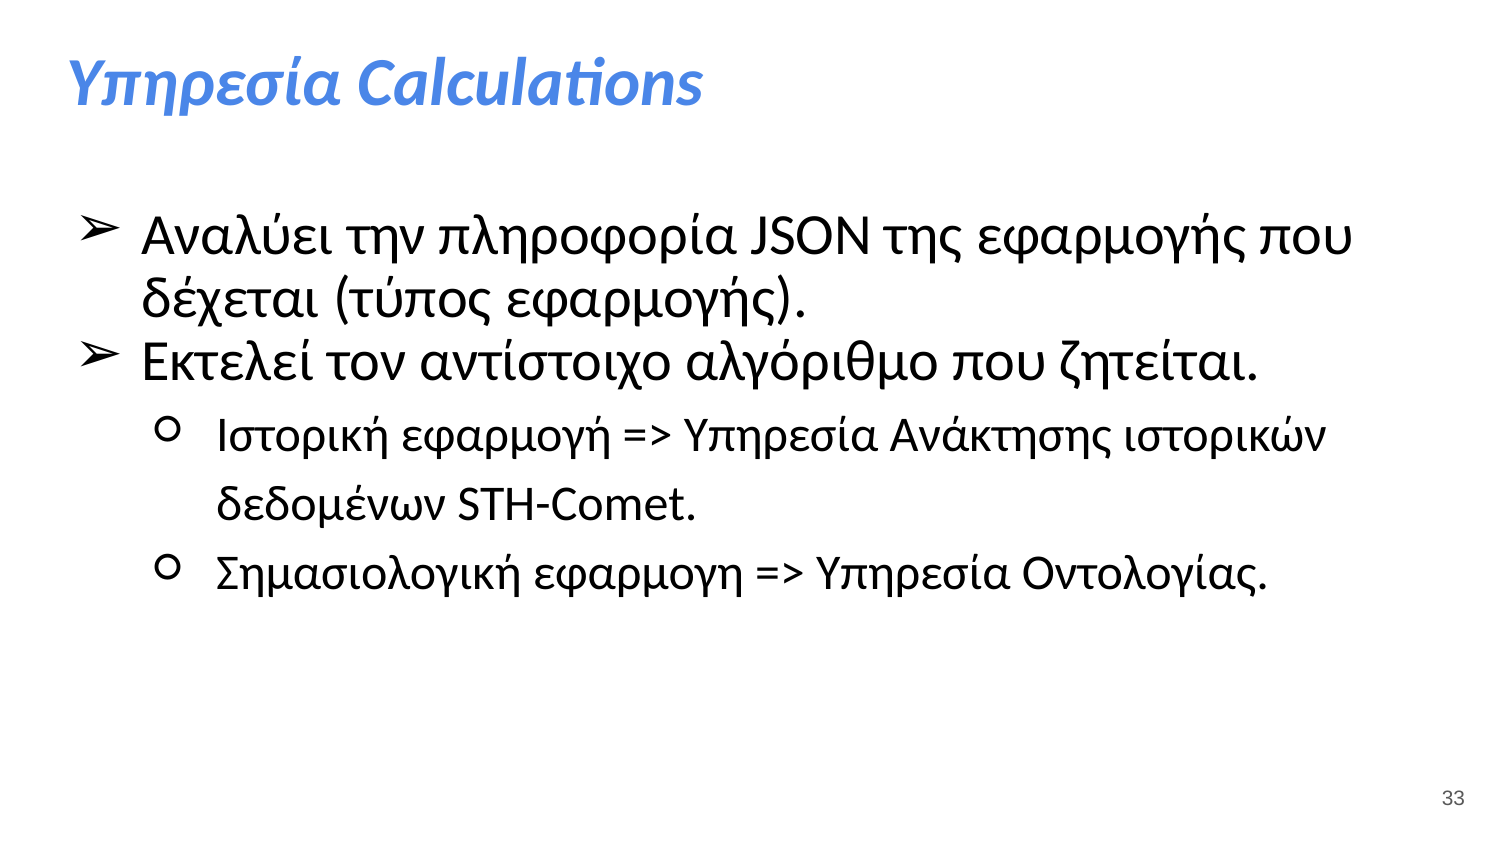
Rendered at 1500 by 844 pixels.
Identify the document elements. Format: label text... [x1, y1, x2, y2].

title Υπηρεσία Calculations [51, 22, 1449, 117]
slide_number ‹#› [1389, 764, 1480, 830]
list Αναλύει την πληροφορία JSON της εφαρμογής που δέχεται (τύπος εφαρμογής). Εκτελεί τον αντίστοιχο αλγόριθμο που ζητείται. Ιστορική εφαρμογή => Υπηρεσία Ανάκτησης ιστορικών δεδομένων STH-Comet. Σημασιολογική εφαρμογη => Υπηρεσία Οντολογίας. [51, 189, 1449, 750]
